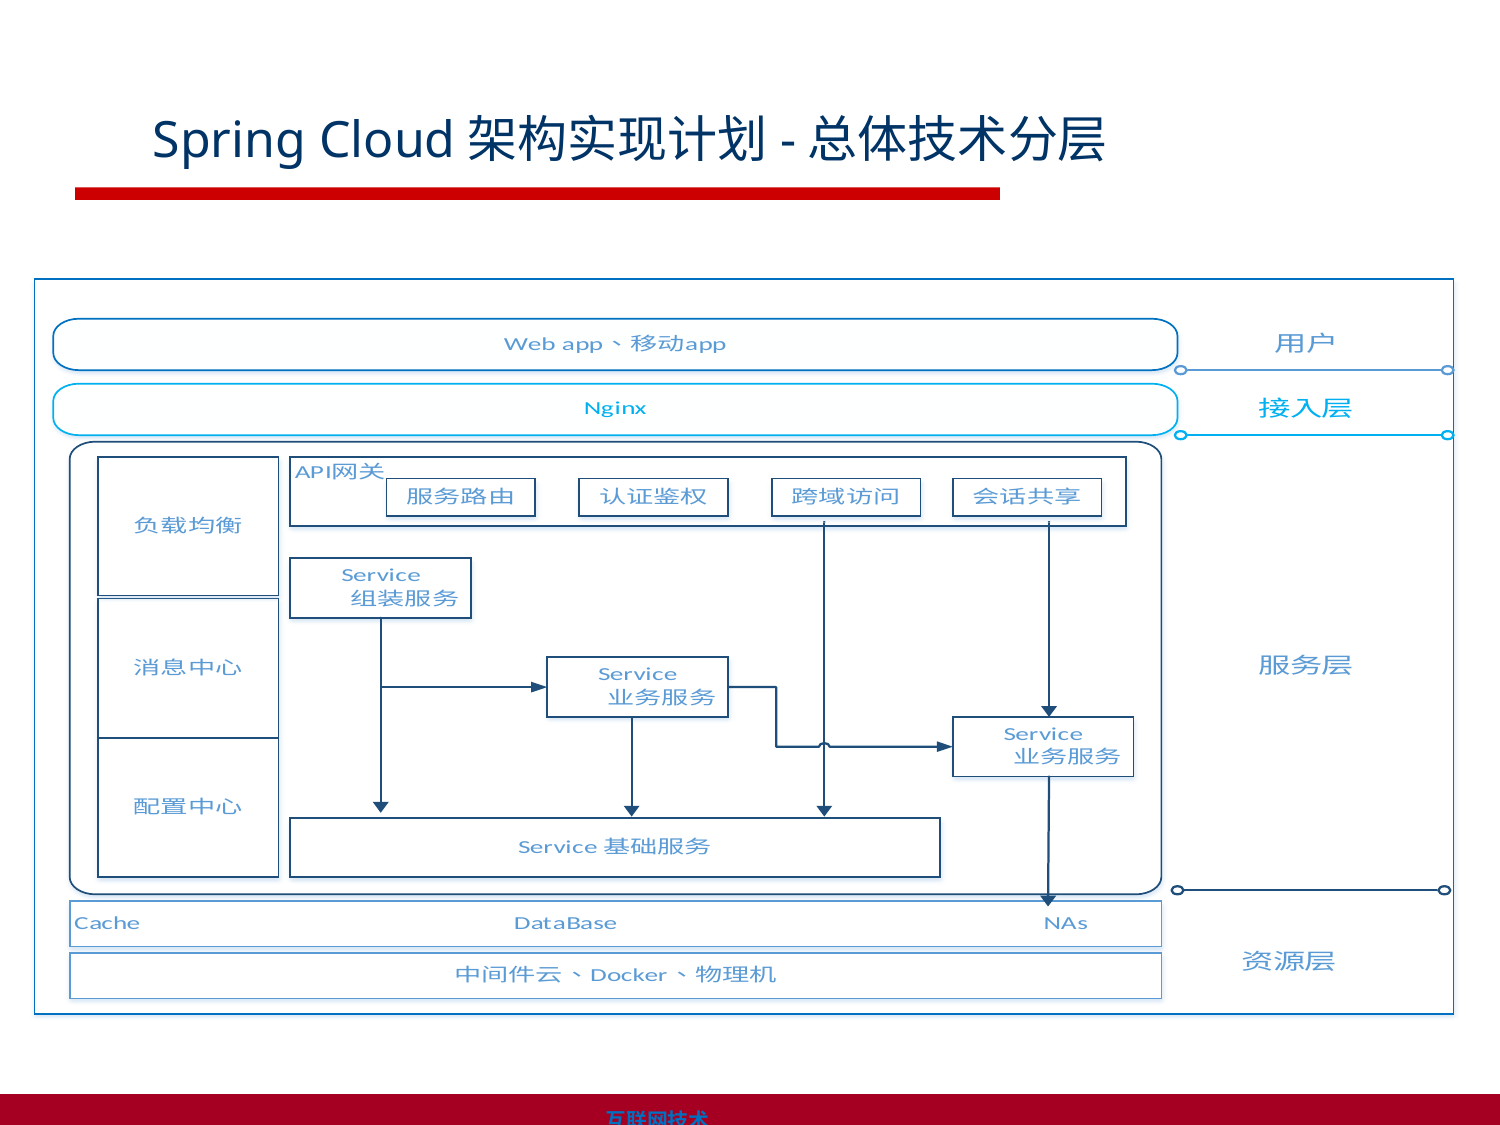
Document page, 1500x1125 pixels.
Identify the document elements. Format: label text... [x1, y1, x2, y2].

picture [24, 274, 1463, 1022]
text_box Spring Cloud架构实现计划-总体技术分层 [125, 99, 1240, 175]
